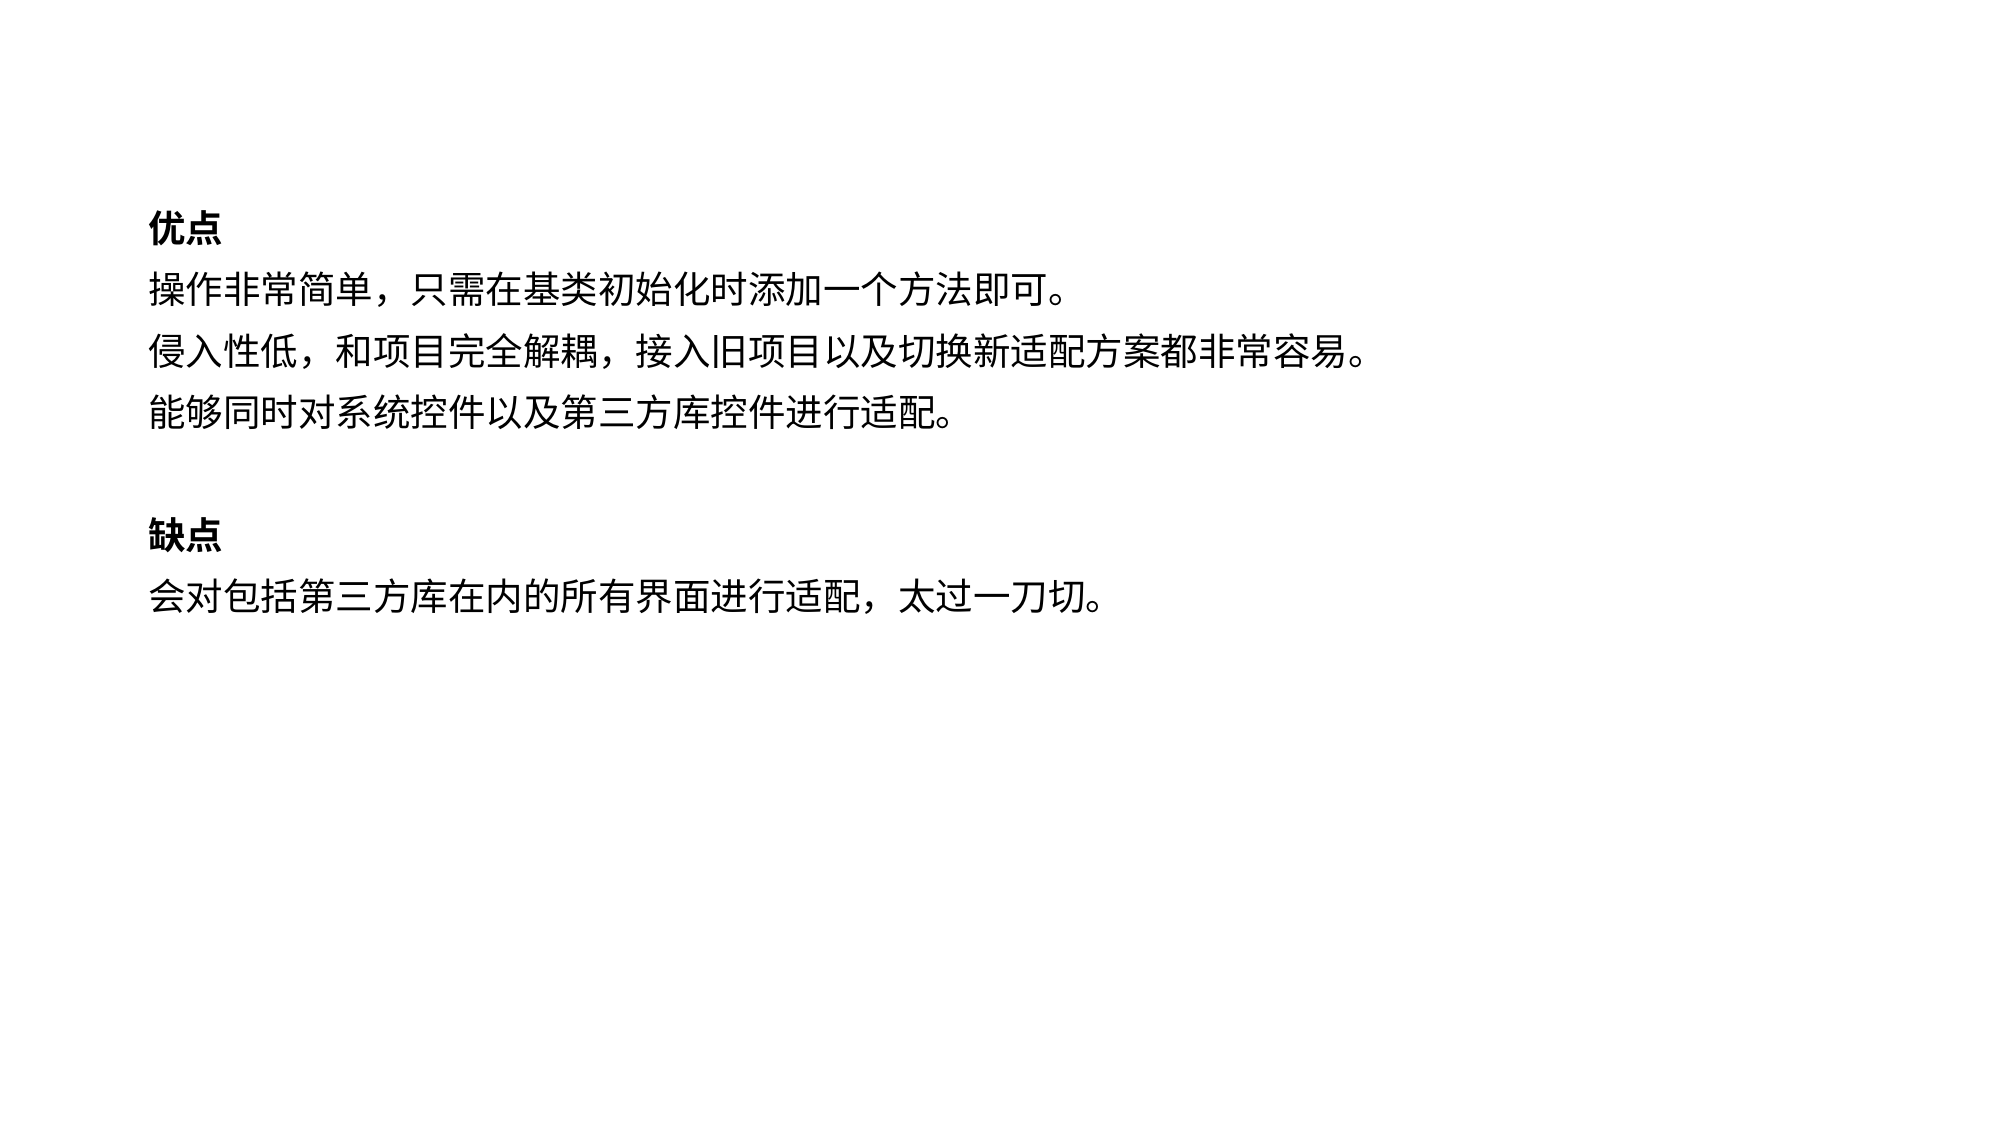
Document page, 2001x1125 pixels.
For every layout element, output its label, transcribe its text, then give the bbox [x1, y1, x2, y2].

list 优点 操作非常简单，只需在基类初始化时添加一个方法即可。 侵入性低，和项目完全解耦，接入旧项目以及切换新适配方案都非常容易。 能够同时对系统控件以及第三方库控件进行适配。 缺点 会对包括第三方库在内的所有界面进行适配，太过一刀切。 [133, 202, 1859, 917]
